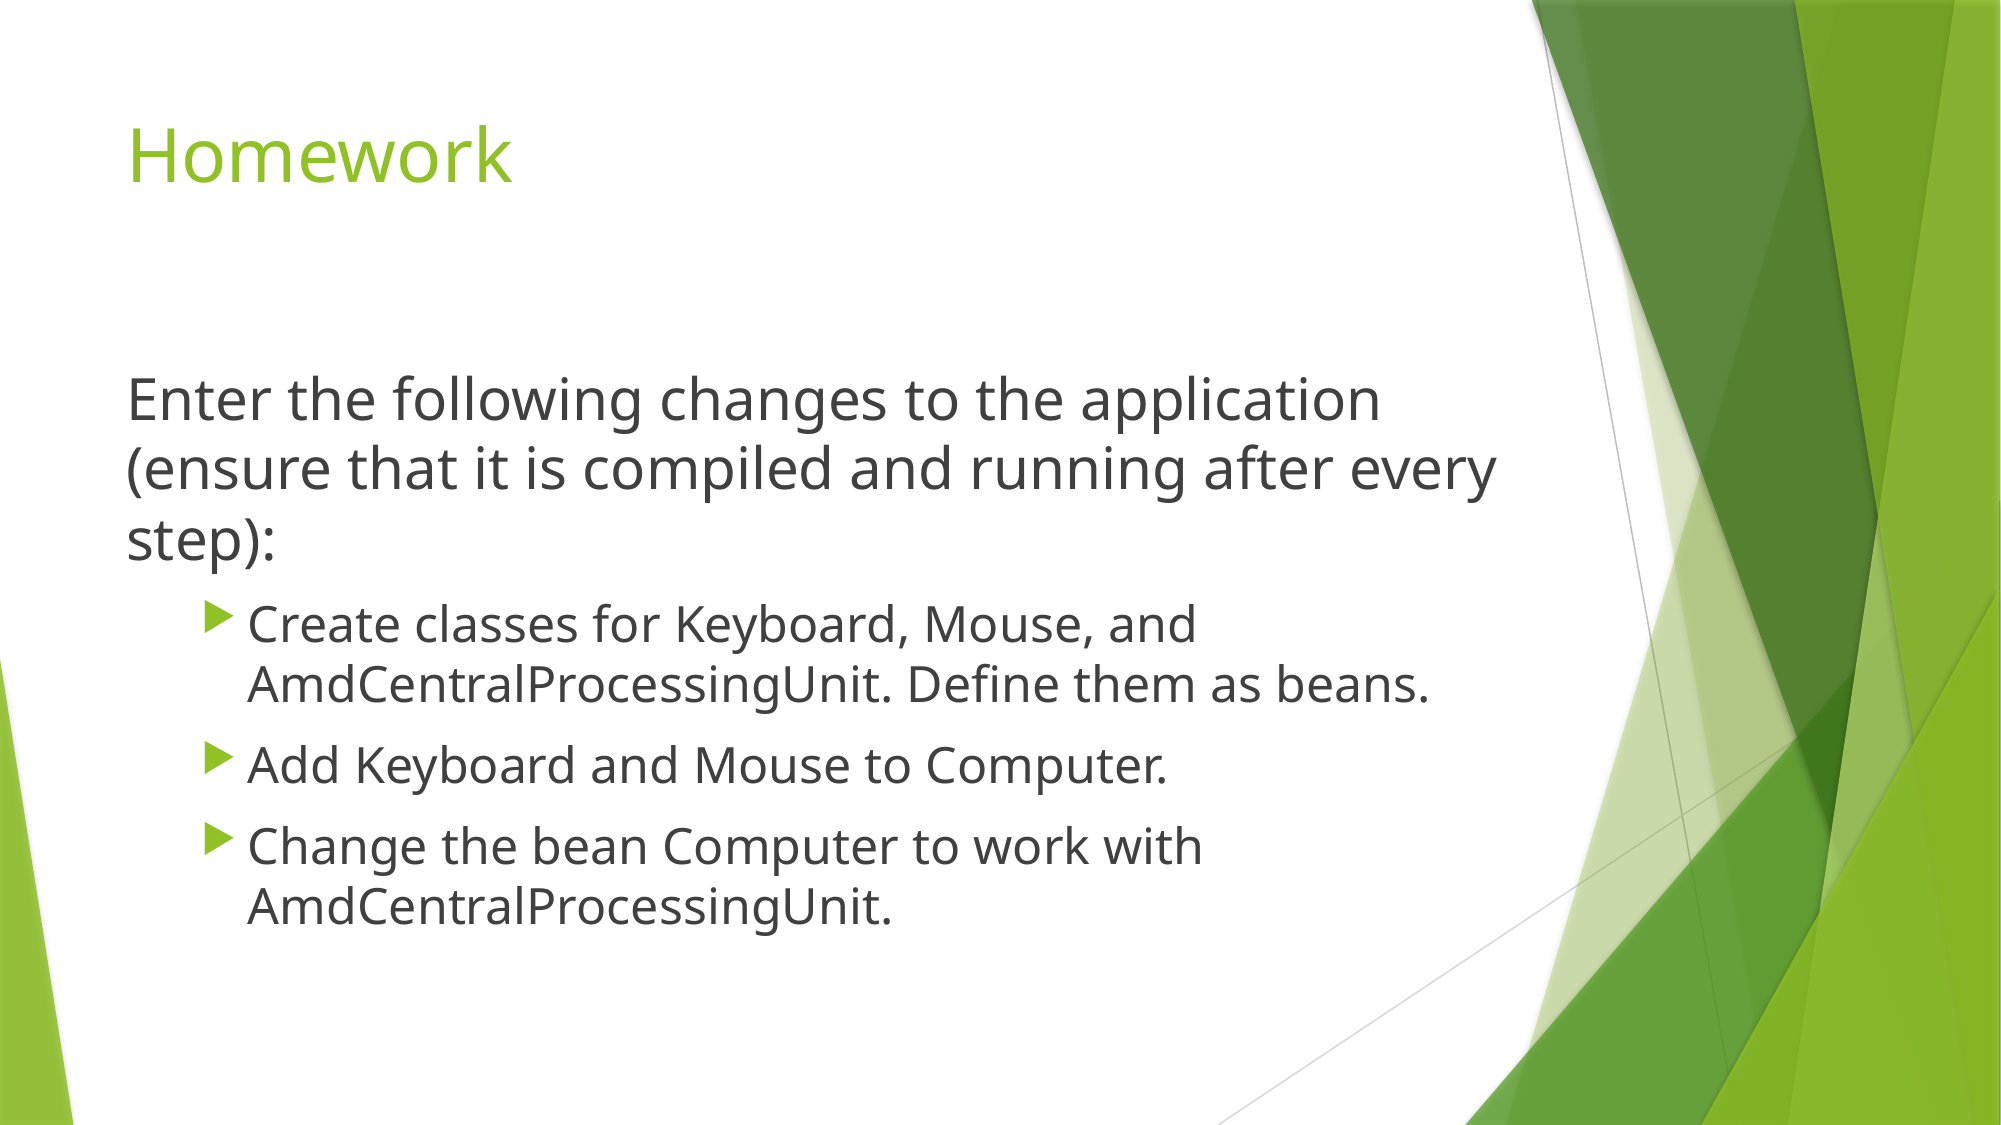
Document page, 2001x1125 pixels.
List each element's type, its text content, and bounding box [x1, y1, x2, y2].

title Homework [111, 99, 1522, 317]
list Enter the following changes to the application (ensure that it is compiled and running after every step): Create classes for Keyboard, Mouse, and AmdCentralProcessingUnit. Define them as beans. Add Keyboard and Mouse to Computer. Change the bean Computer to work with AmdCentralProcessingUnit. [111, 354, 1522, 992]
